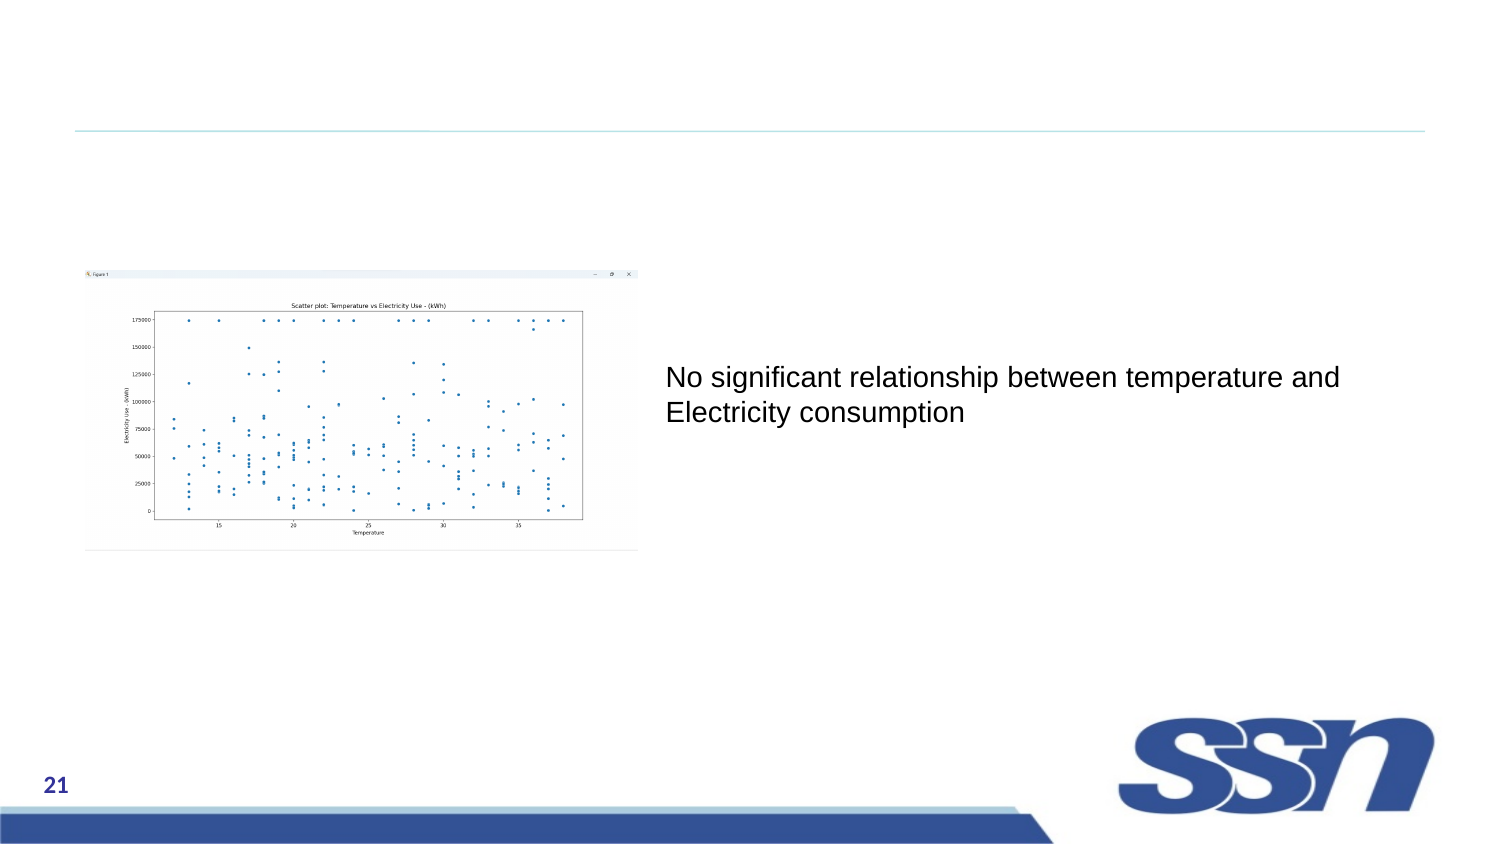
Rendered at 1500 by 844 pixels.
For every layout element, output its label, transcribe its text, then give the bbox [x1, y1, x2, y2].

text_box No significant relationship between temperature and Electricity consumption [650, 343, 1411, 443]
picture [0, 685, 1500, 844]
picture [85, 269, 638, 552]
